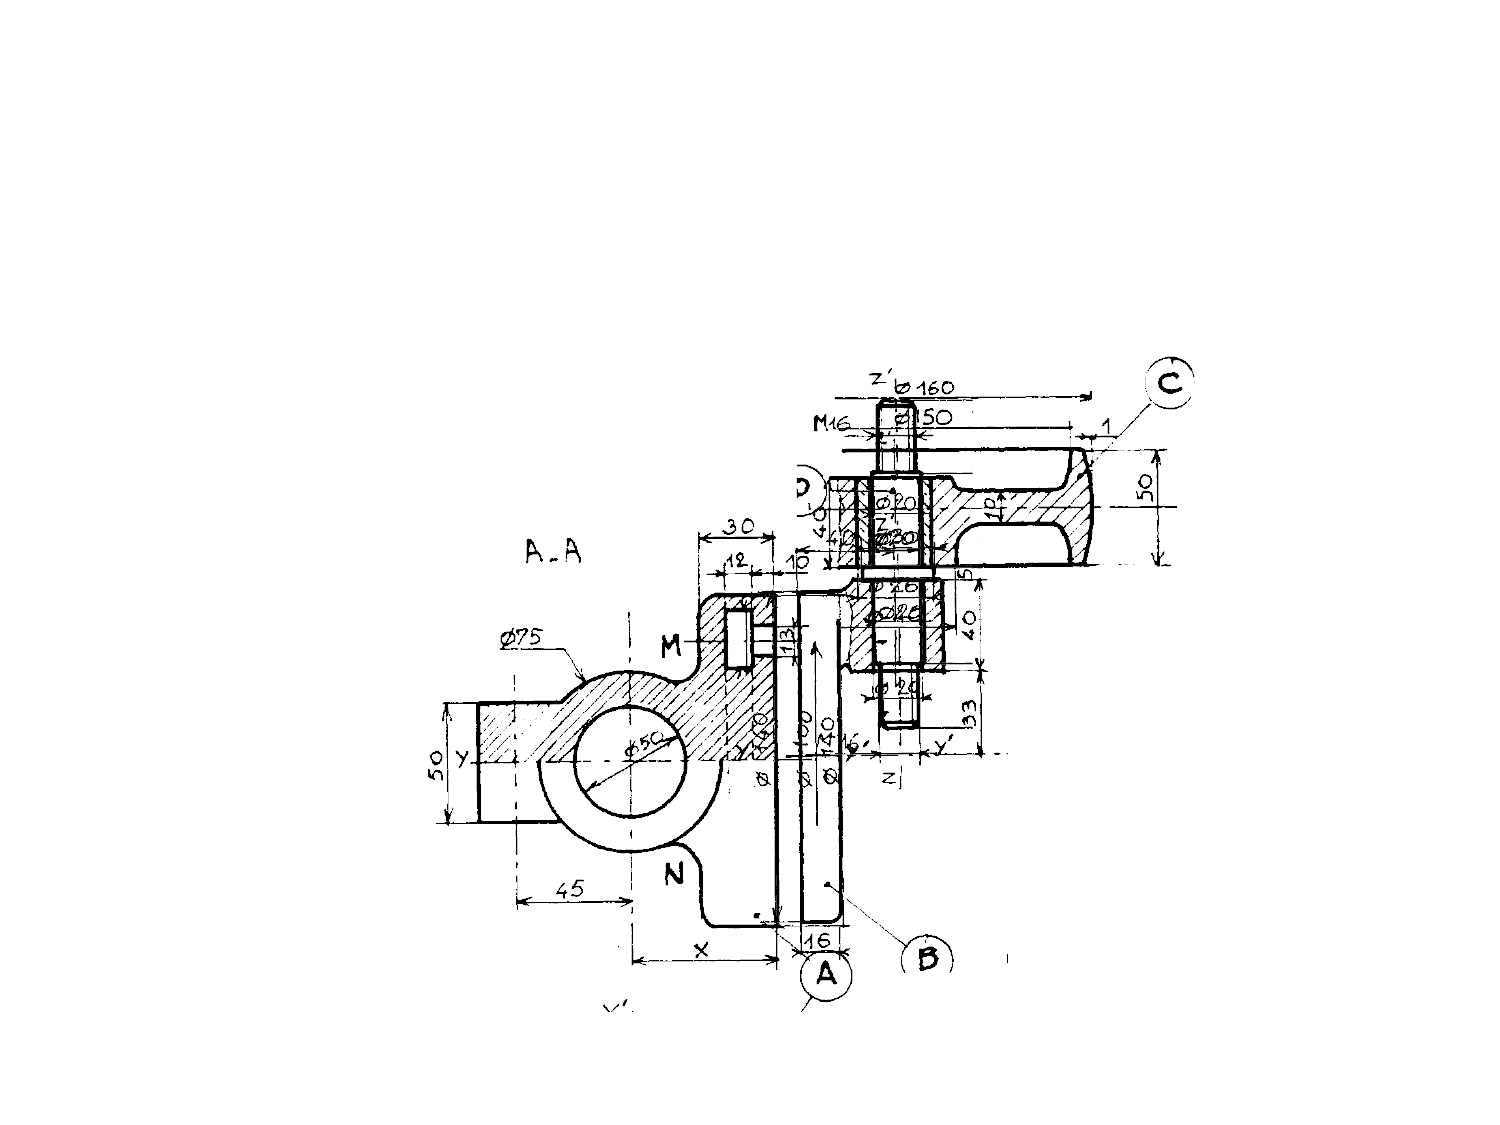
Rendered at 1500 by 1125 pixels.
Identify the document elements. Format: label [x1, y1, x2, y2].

picture [339, 339, 1208, 1012]
